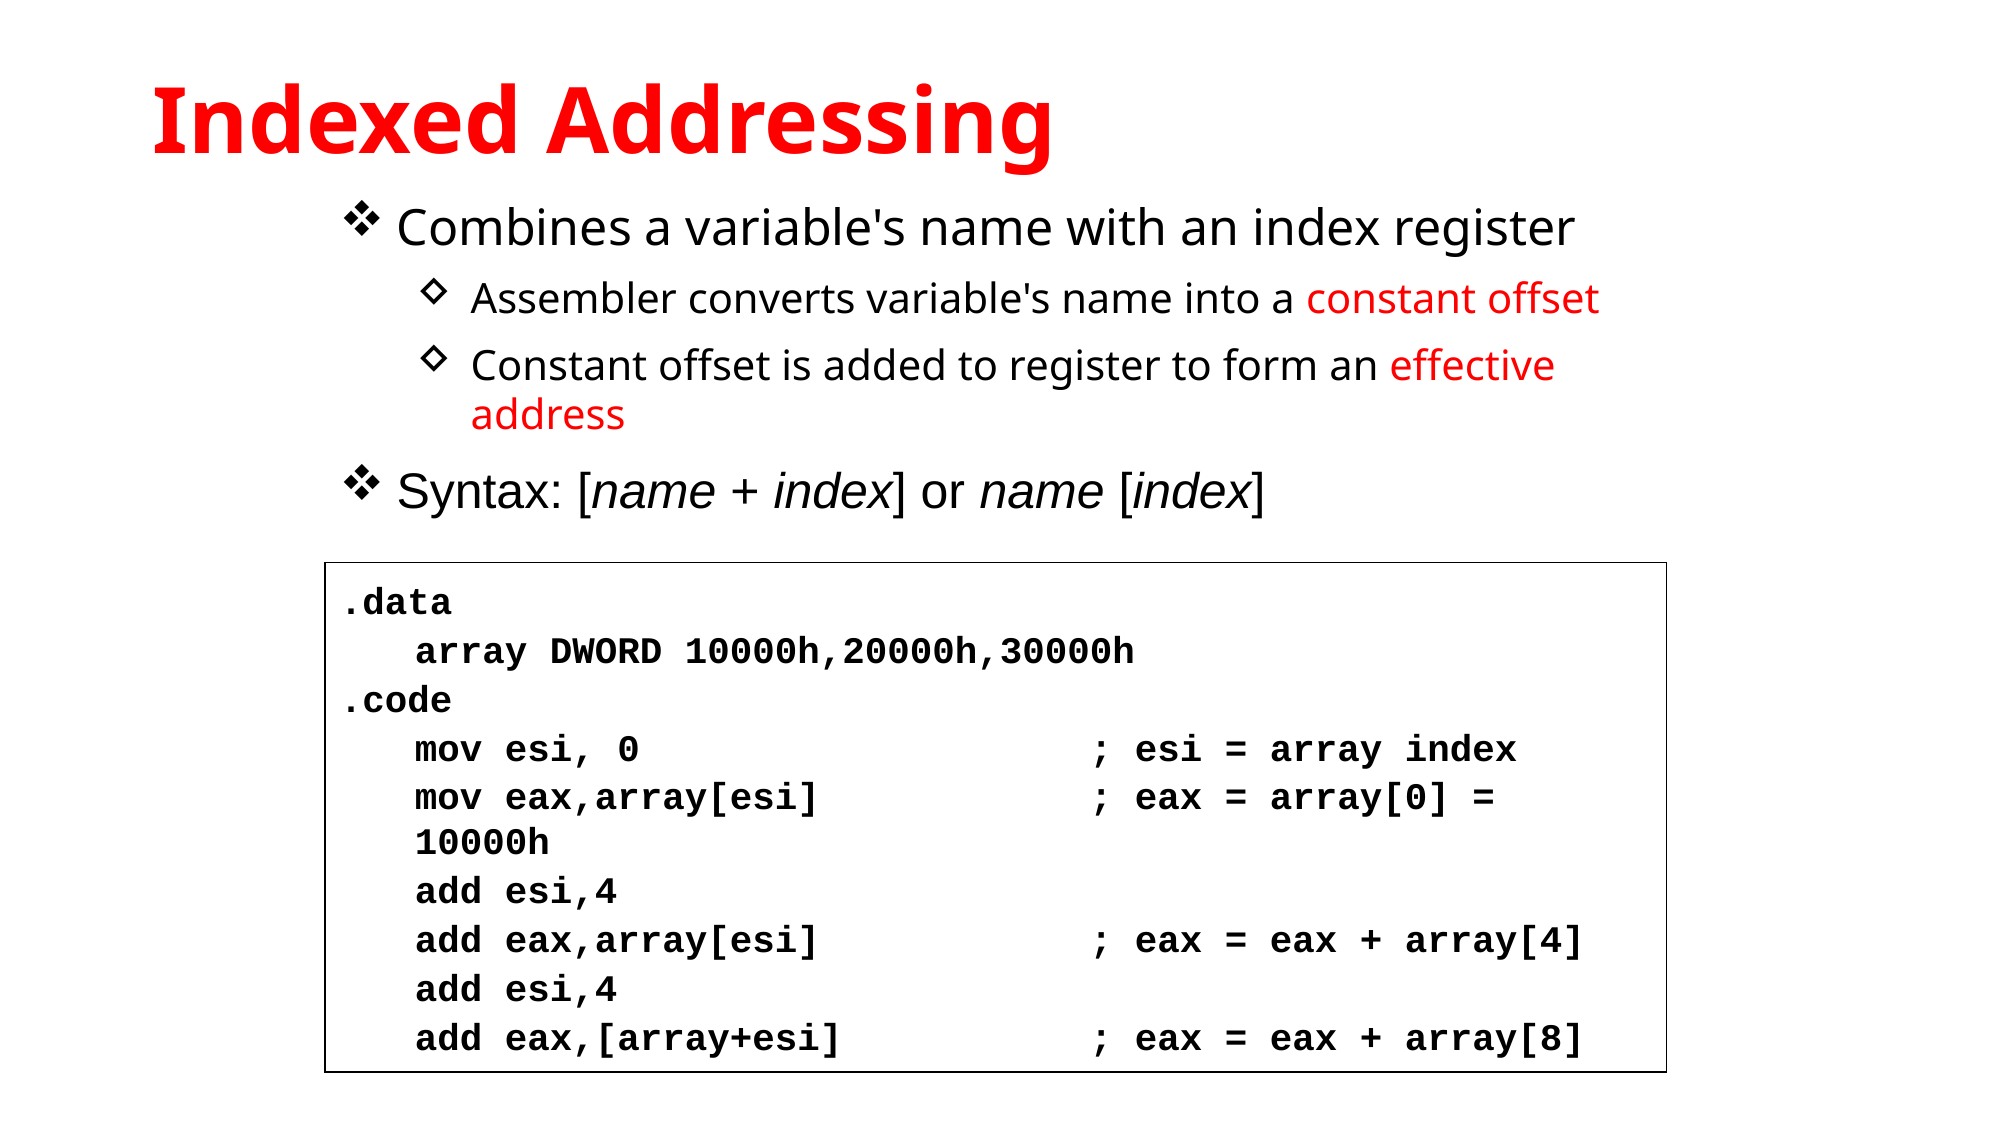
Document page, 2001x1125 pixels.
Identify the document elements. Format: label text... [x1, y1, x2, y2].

text_box Combines a variable's name with an index register Assembler converts variable's name into a constant offset Constant offset is added to register to form an effective address Syntax: [name + index] or name [index] [324, 187, 1675, 506]
text_box .data array DWORD 10000h,20000h,30000h .code mov esi, 0 ; esi = array index mov eax,array[esi] ; eax = array[0] = 10000h add esi,4 add eax,array[esi] ; eax = eax + array[4] add esi,4 add eax,[array+esi] ; eax = eax + array[8] [324, 562, 1667, 1073]
title Indexed Addressing [137, 59, 1863, 188]
